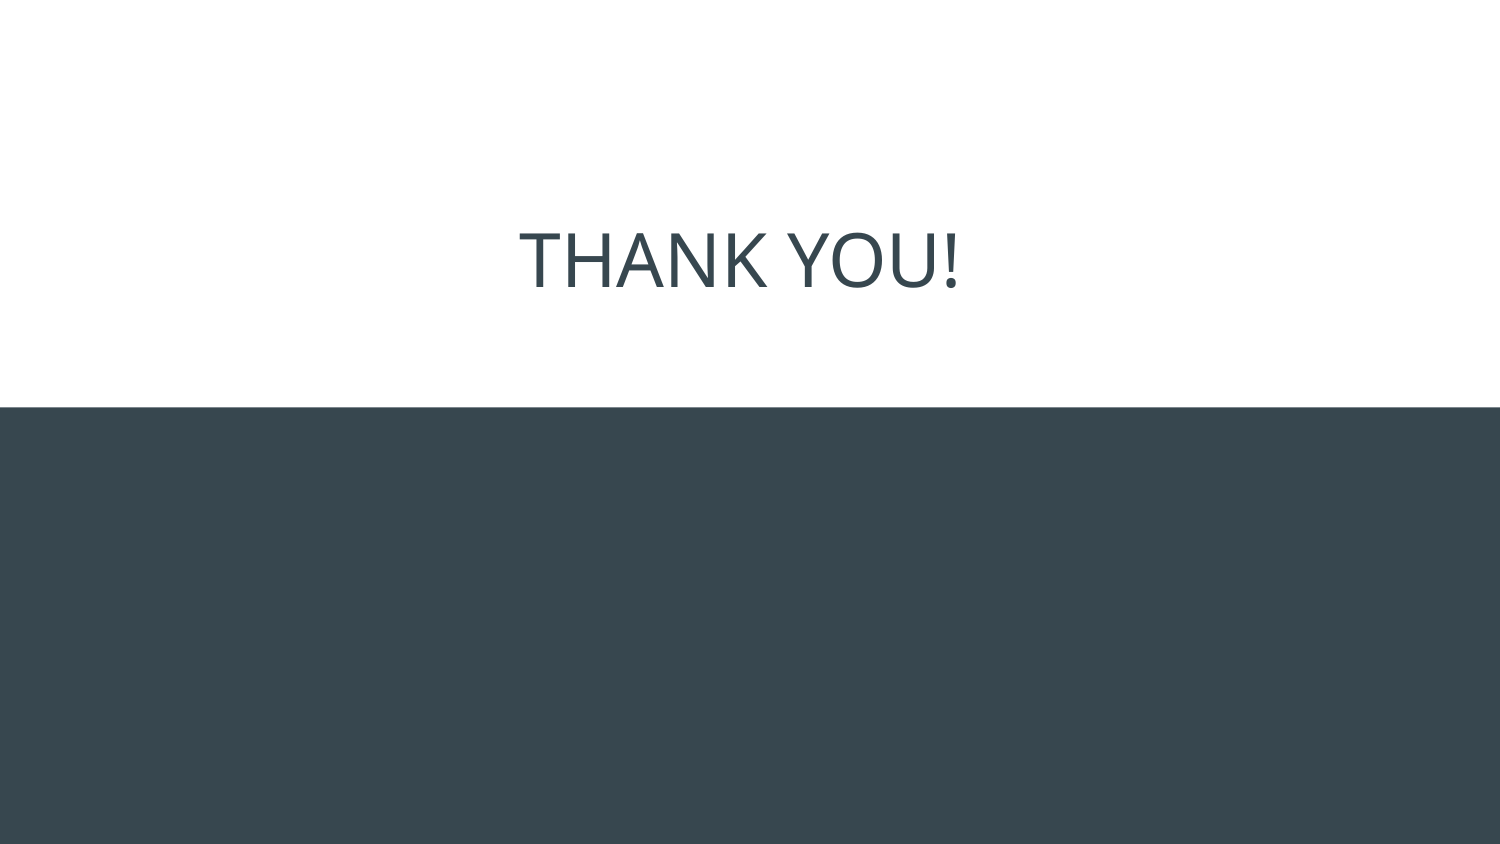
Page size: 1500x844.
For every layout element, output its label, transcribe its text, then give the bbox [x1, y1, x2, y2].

title THANK YOU! [96, 186, 1385, 329]
text_box [0, 0, 1500, 408]
